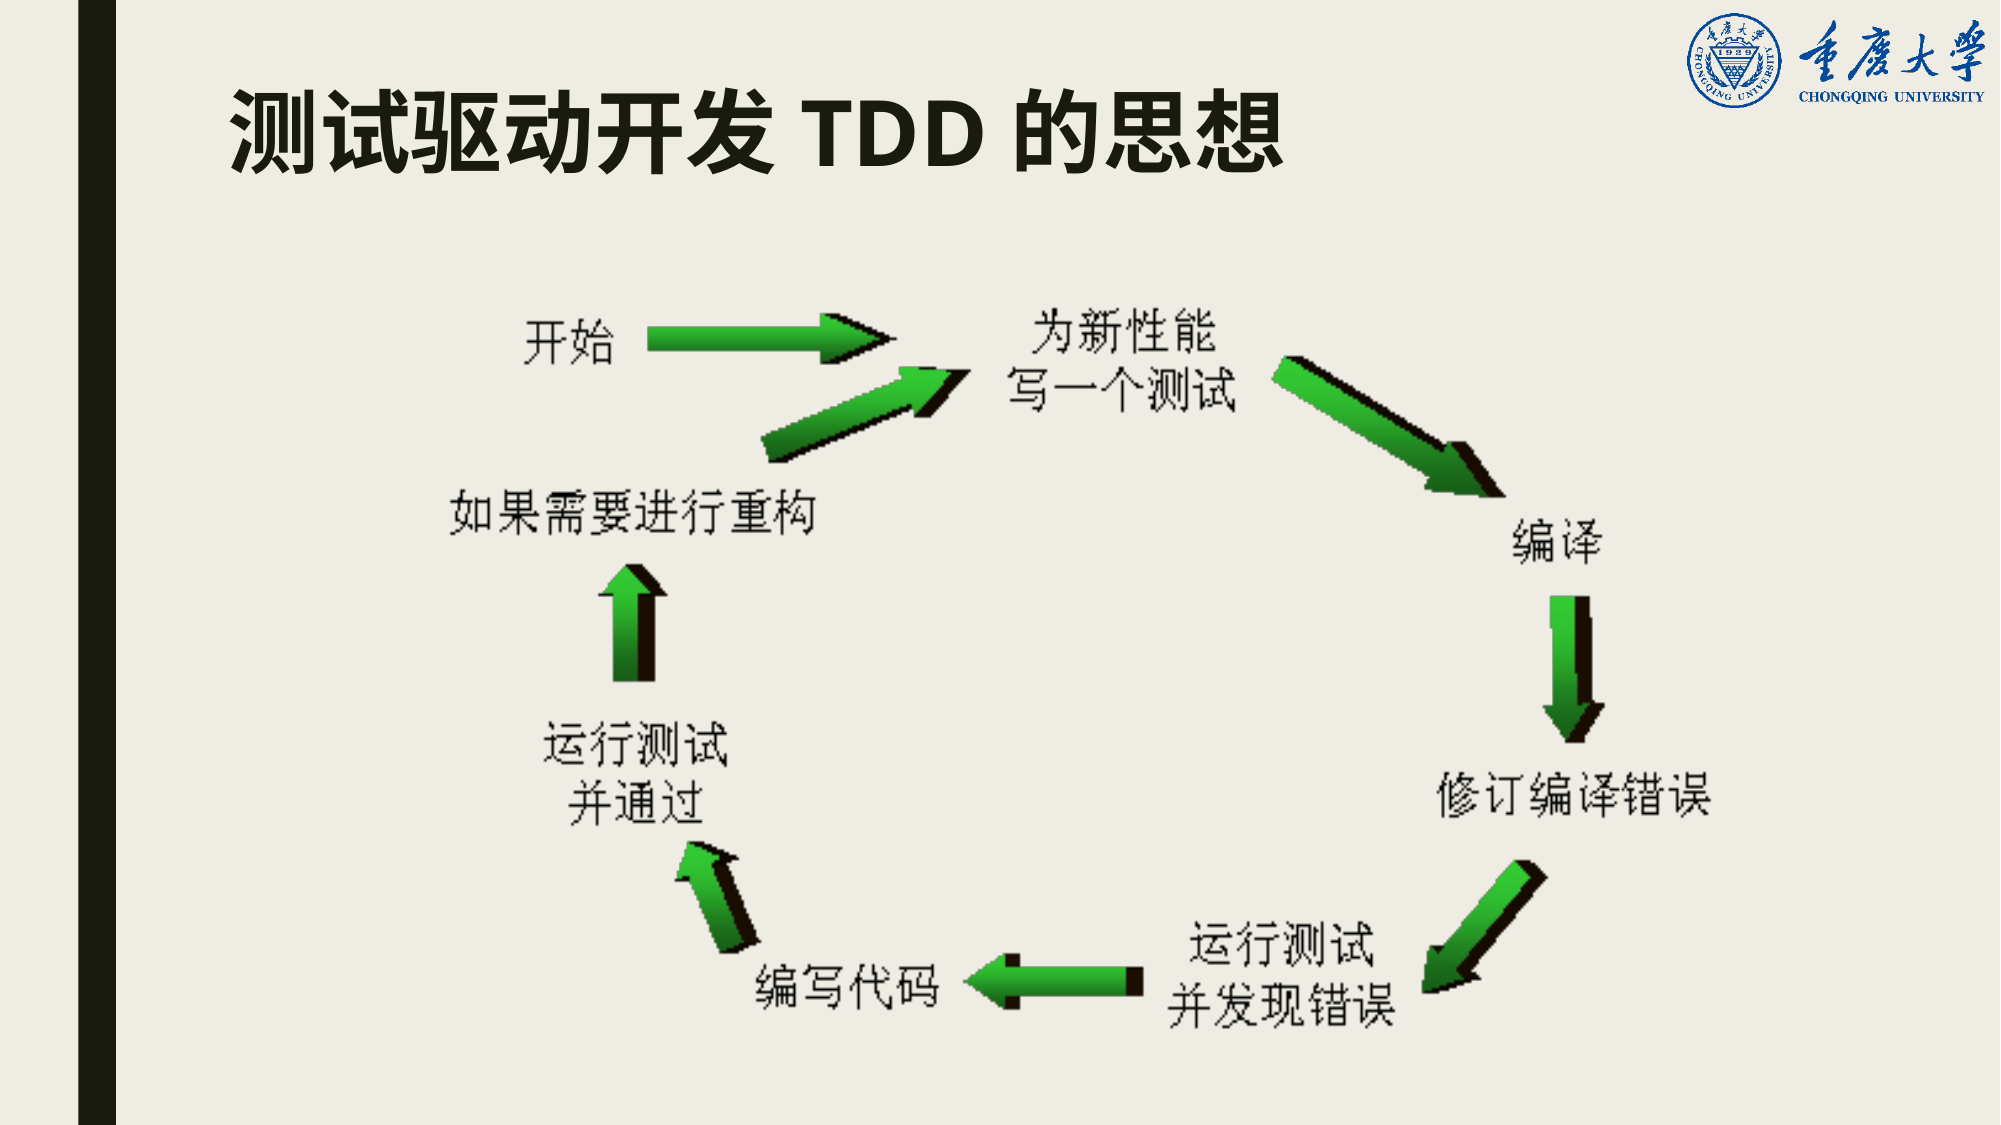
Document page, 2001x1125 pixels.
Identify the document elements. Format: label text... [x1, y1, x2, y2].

picture [1687, 13, 1985, 108]
picture [424, 285, 1736, 1045]
title 测试驱动开发TDD的思想 [212, 80, 1788, 175]
